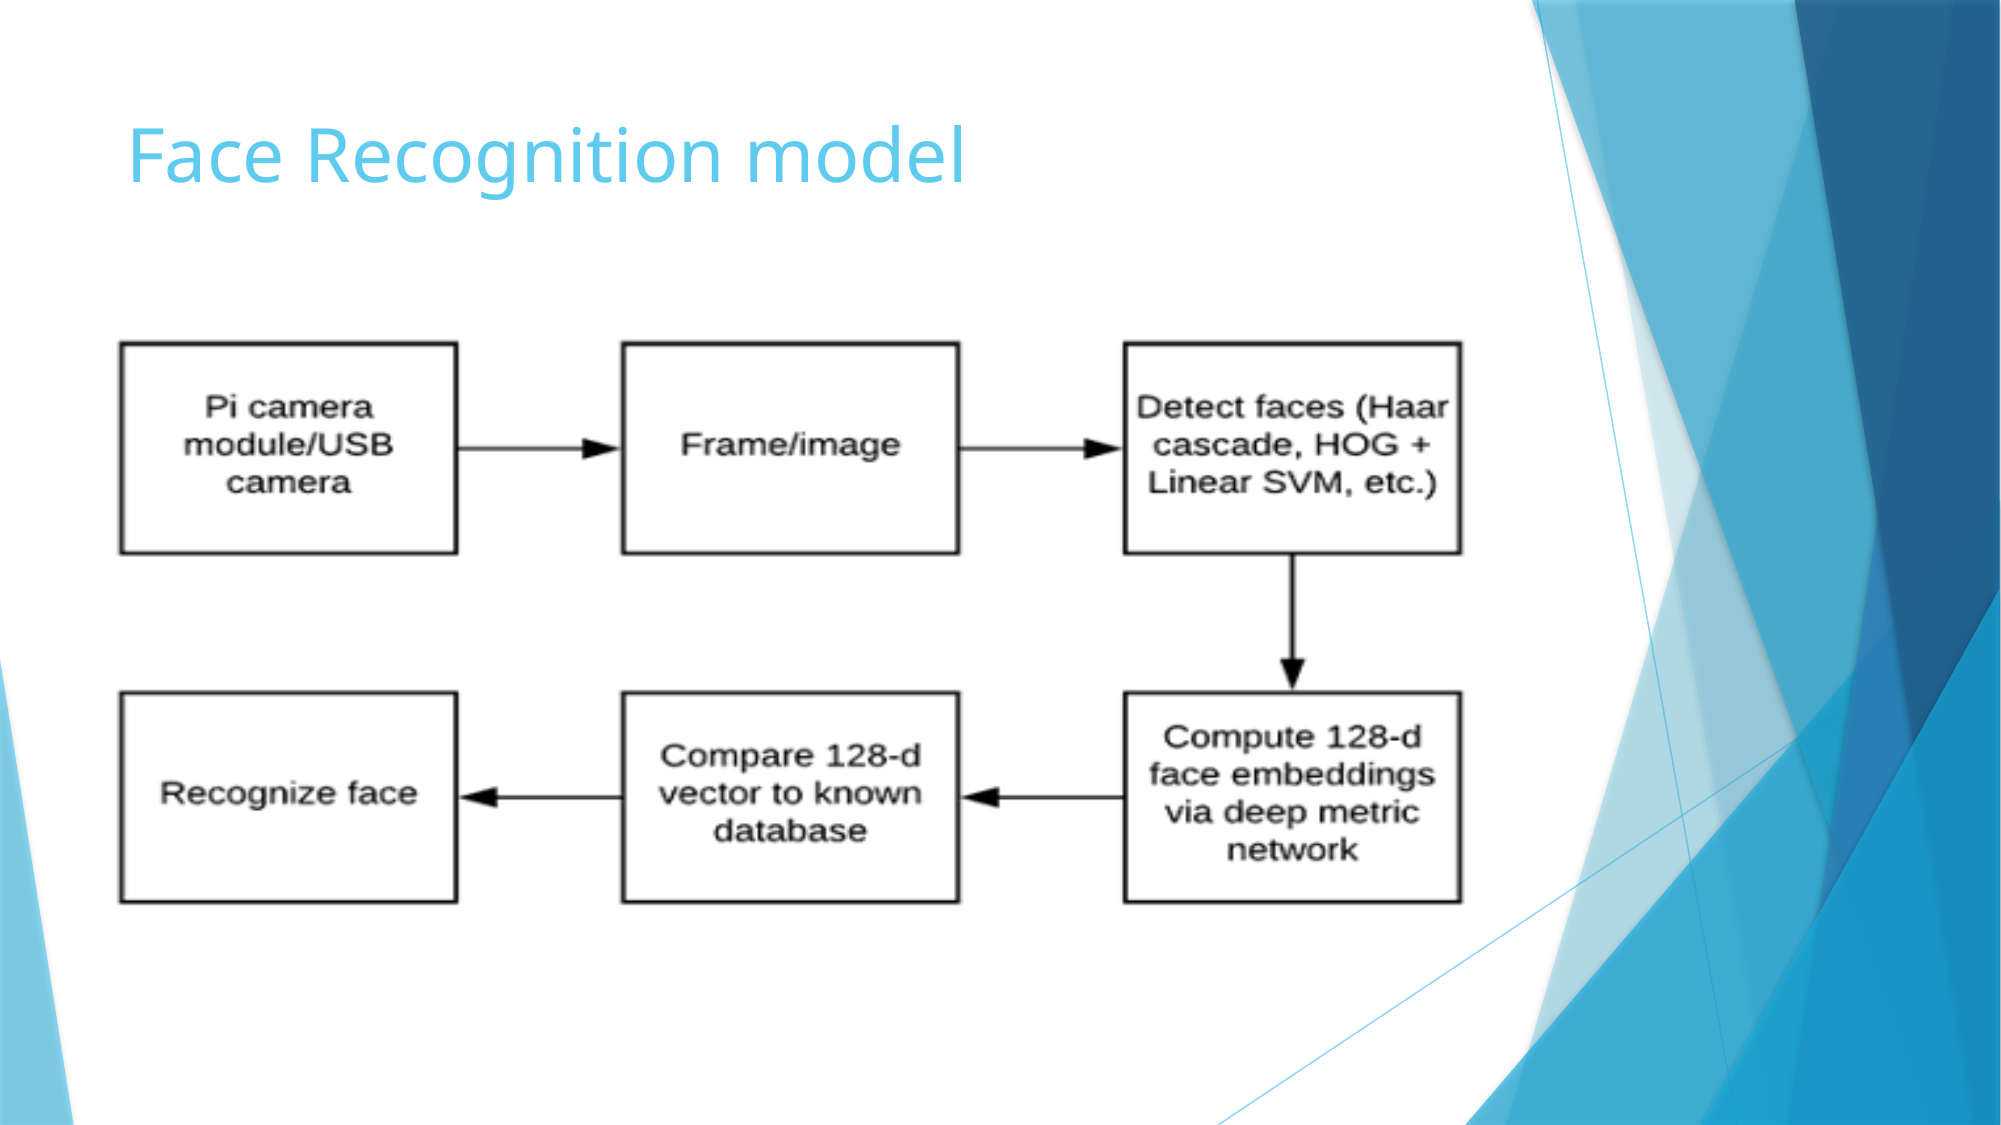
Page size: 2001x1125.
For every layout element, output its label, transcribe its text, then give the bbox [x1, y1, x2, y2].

title Face Recognition model [111, 99, 1522, 317]
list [88, 316, 1492, 934]
